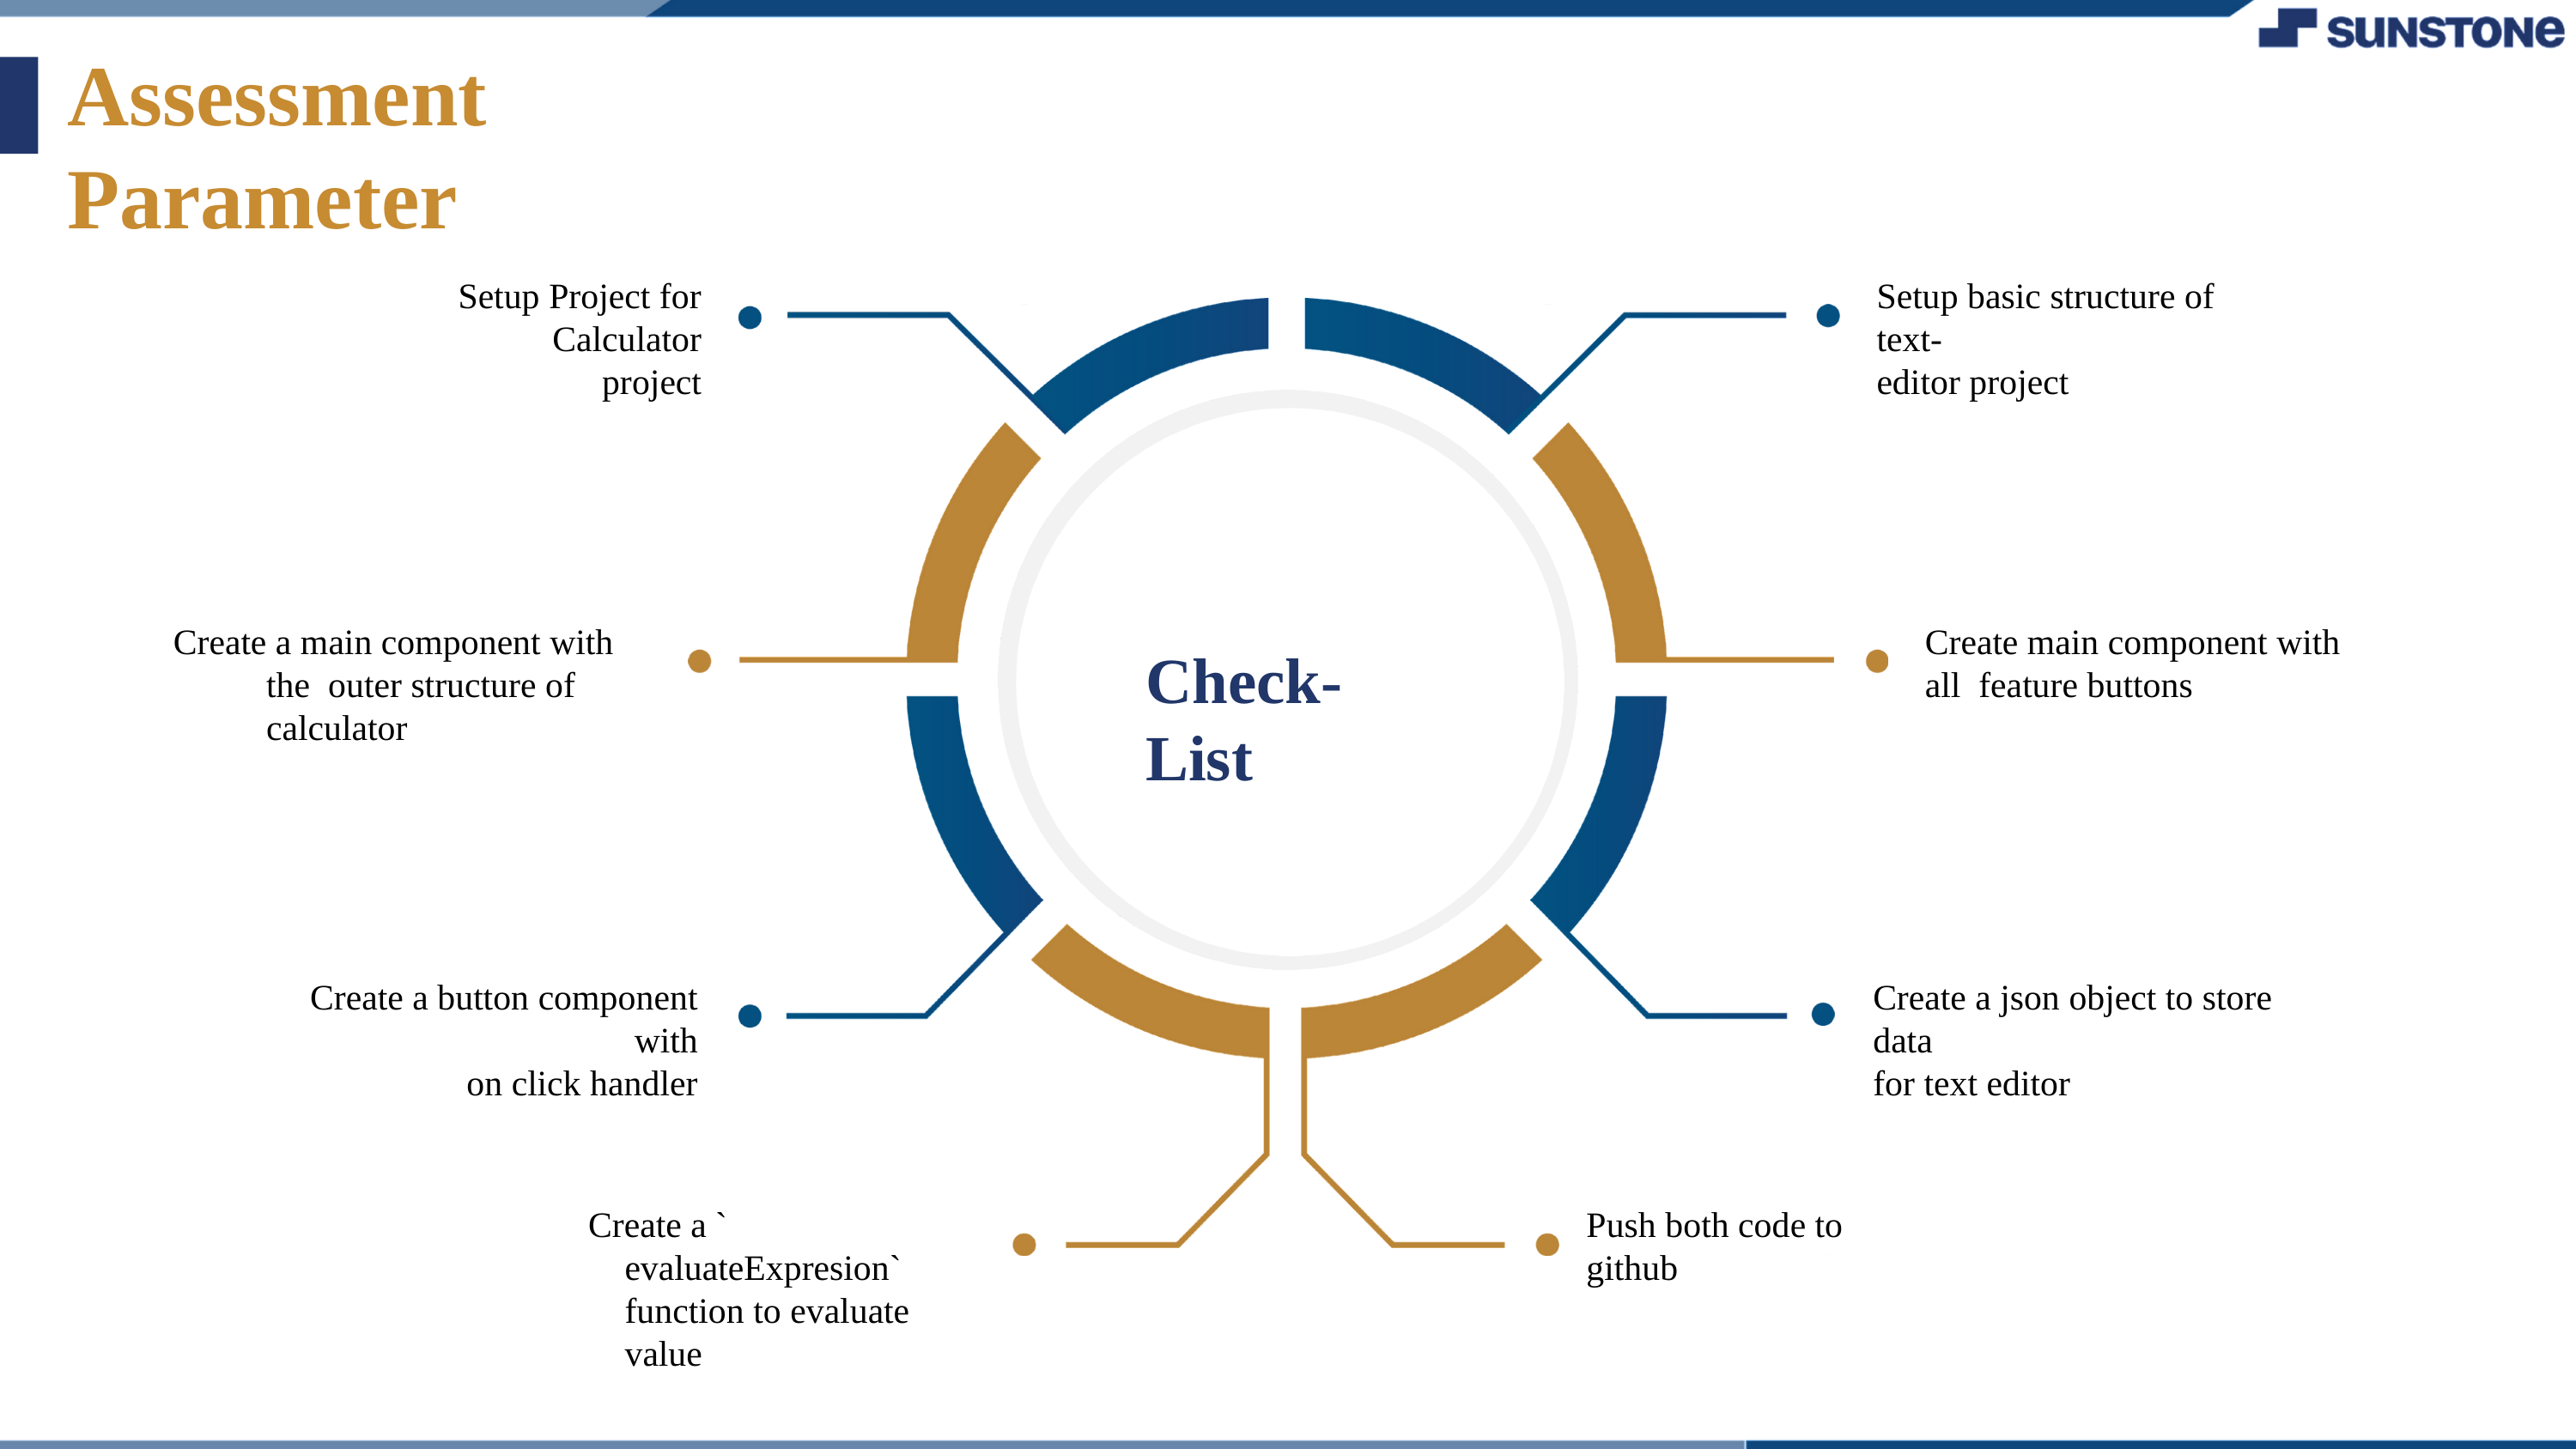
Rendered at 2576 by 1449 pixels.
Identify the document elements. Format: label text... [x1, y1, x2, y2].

text_box Create a button component with on click handler [243, 972, 699, 1103]
text_box Create a json object to store data for text editor [1871, 972, 2316, 1103]
text_box Create main component with all feature buttons [1923, 616, 2369, 705]
text_box Setup basic structure of text- editor project [1874, 270, 2269, 402]
text_box Setup Project for Calculator project [314, 282, 702, 402]
text_box Create a main component with the outer structure of calculator [171, 616, 651, 748]
picture [0, 0, 2576, 1449]
text_box Check-List [1144, 637, 1436, 794]
title Assessment Parameter [65, 38, 846, 282]
text_box Create a ` evaluateExpresion` function to evaluate value [586, 1199, 979, 1374]
text_box Push both code to github [1584, 1199, 1935, 1288]
